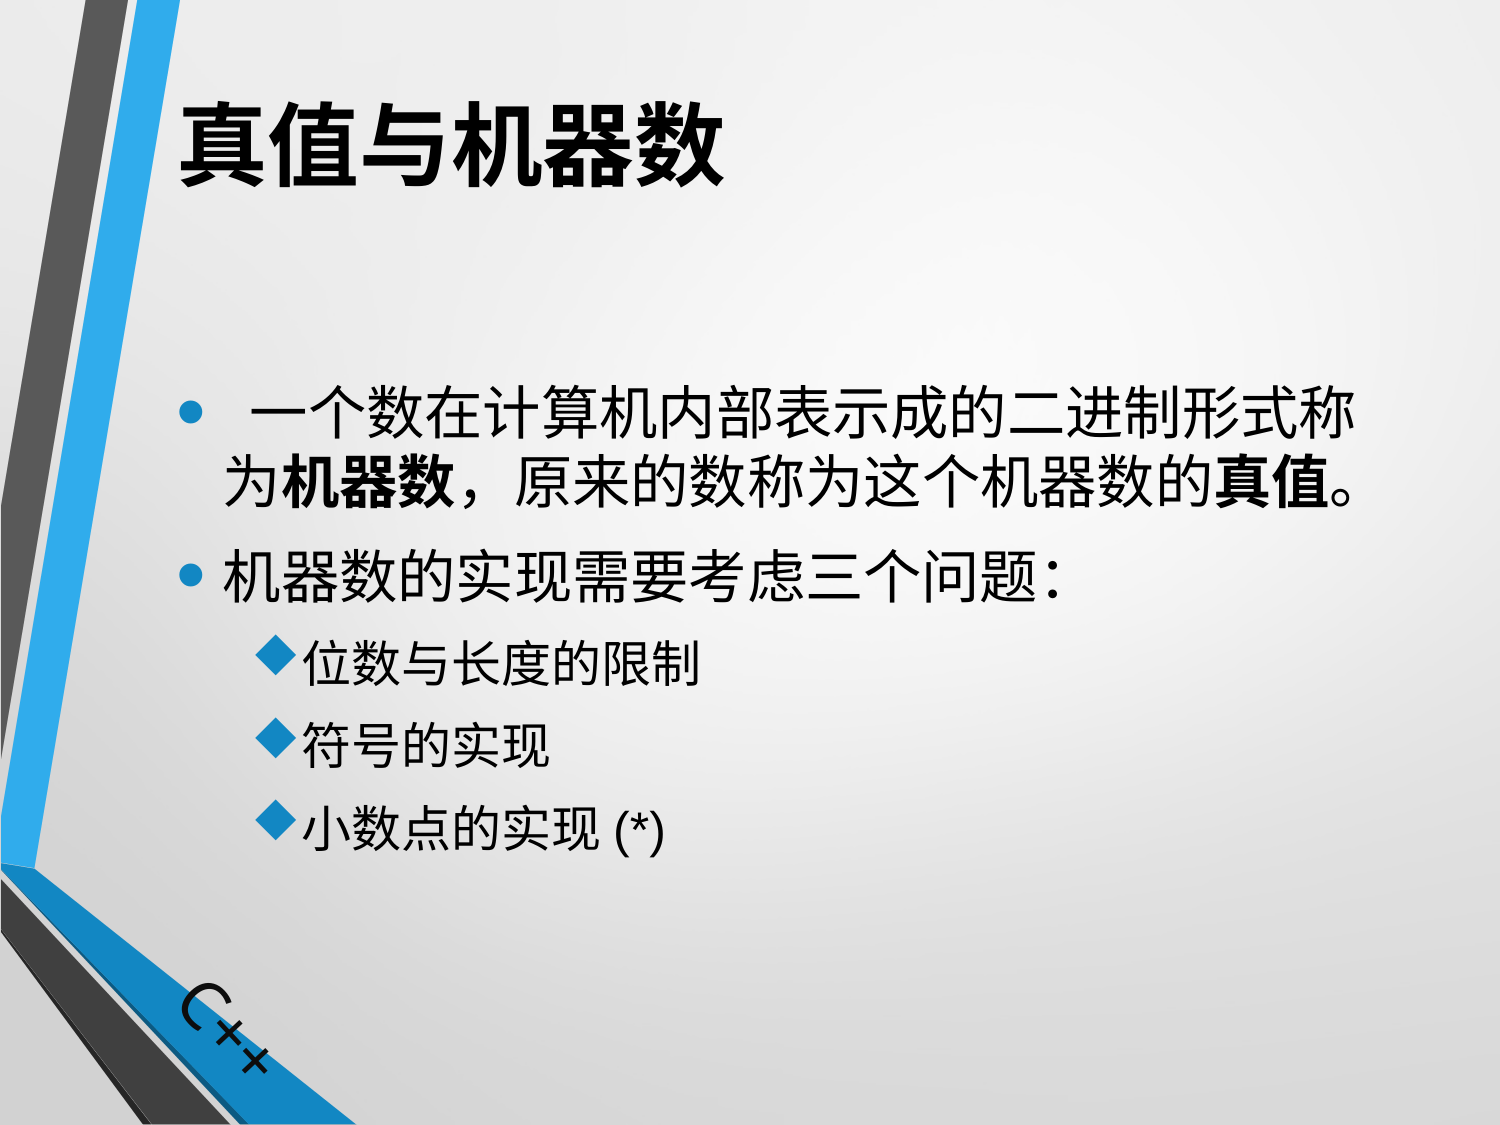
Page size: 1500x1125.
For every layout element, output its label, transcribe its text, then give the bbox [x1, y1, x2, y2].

list 一个数在计算机内部表示成的二进制形式称为机器数，原来的数称为这个机器数的真值。 机器数的实现需要考虑三个问题： 位数与长度的限制 符号的实现 小数点的实现(*) [161, 275, 1425, 1053]
title 真值与机器数 [161, 43, 1425, 242]
picture [0, 0, 358, 1125]
